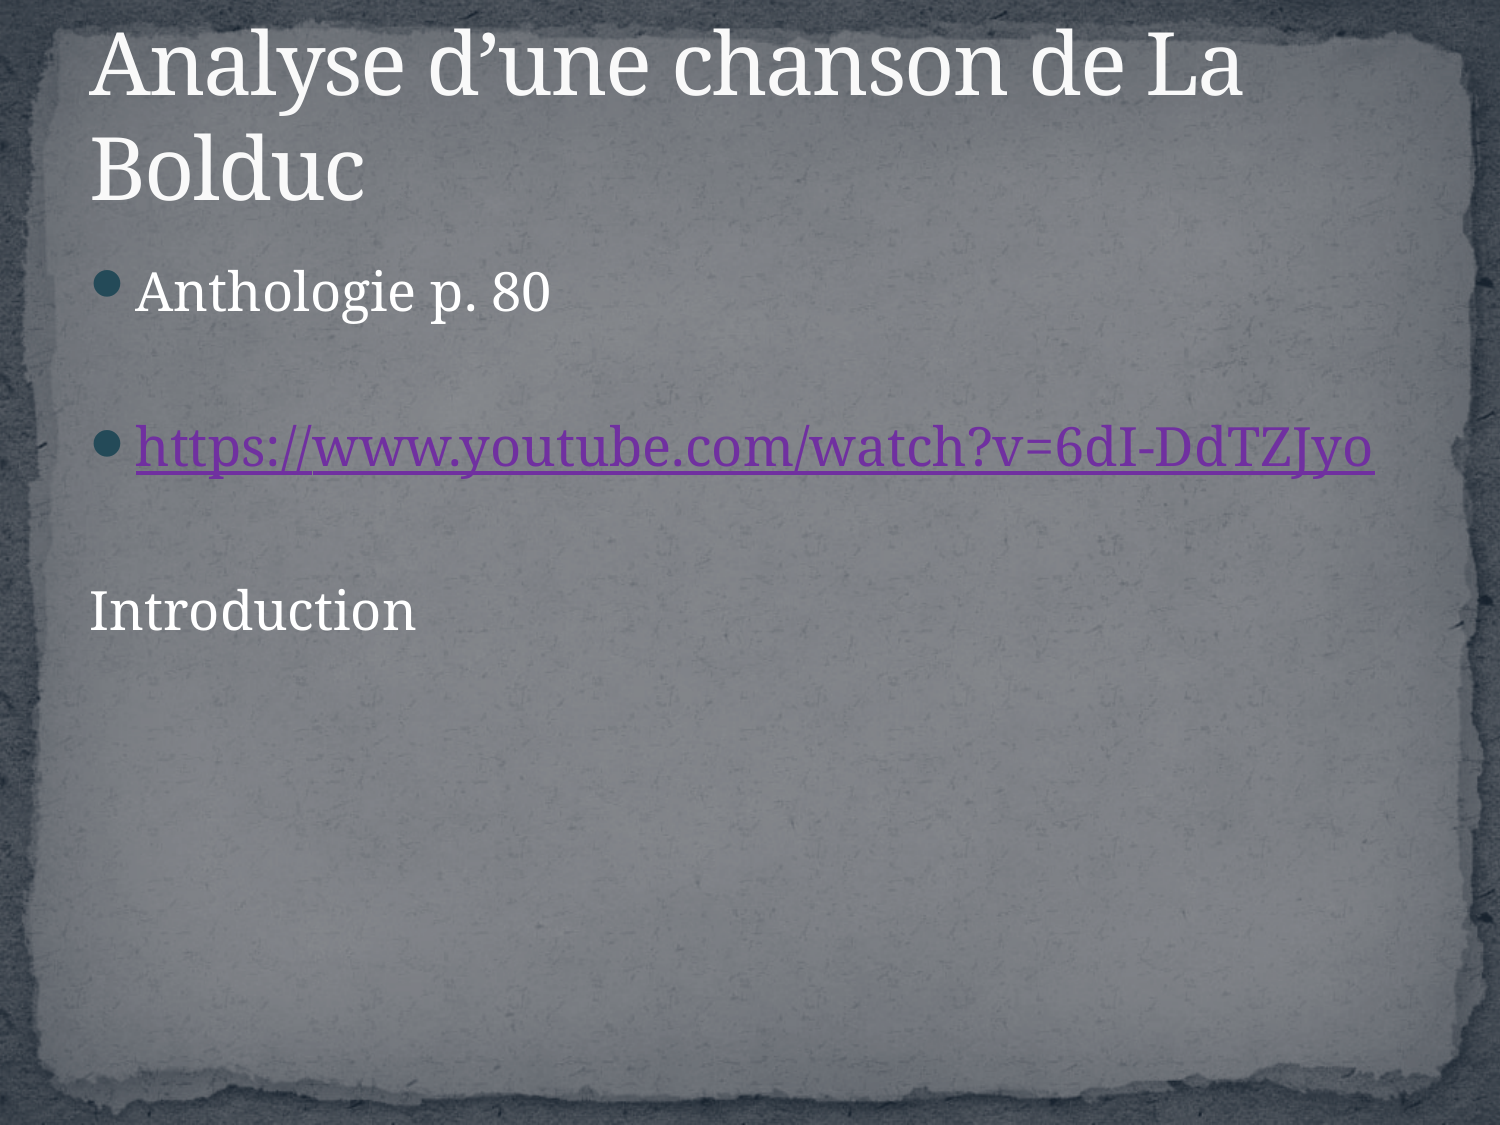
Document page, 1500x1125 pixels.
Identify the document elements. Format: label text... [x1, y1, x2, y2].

list Anthologie p. 80 https://www.youtube.com/watch?v=6dI-DdTZJyo Introduction [75, 249, 1425, 1000]
title Analyse d’une chanson de La Bolduc [74, 24, 1425, 225]
